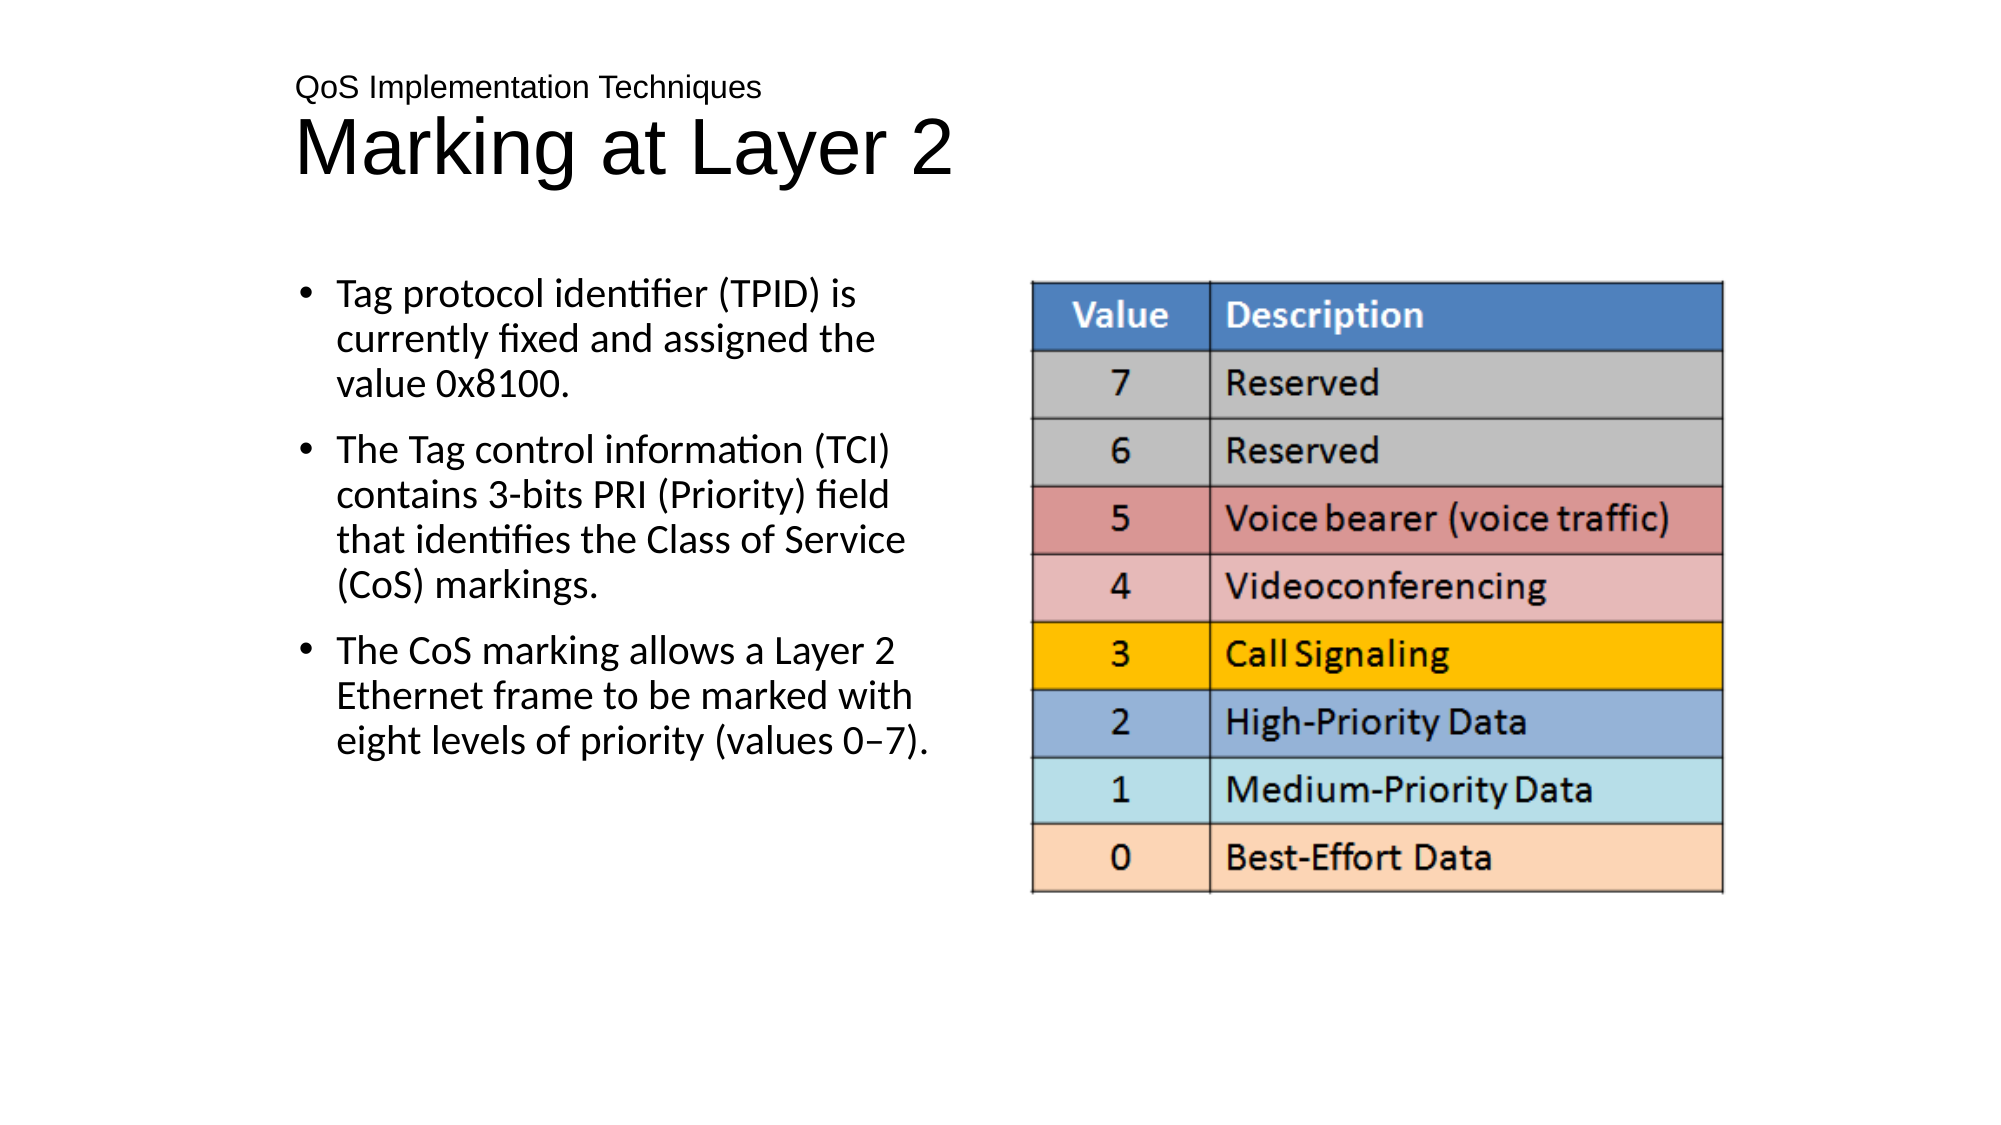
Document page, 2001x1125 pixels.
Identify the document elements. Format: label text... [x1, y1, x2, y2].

picture [1001, 248, 1751, 933]
title QoS Implementation Techniques Marking at Layer 2 [279, 62, 1719, 201]
list Tag protocol identifier (TPID) is currently fixed and assigned the value 0x8100. The Tag control information (TCI) contains 3-bits PRI (Priority) field that identifies the Class of Service (CoS) markings. The CoS marking allows a Layer 2 Ethernet frame to be marked with eight levels of priority (values 0–7). [283, 264, 974, 1048]
